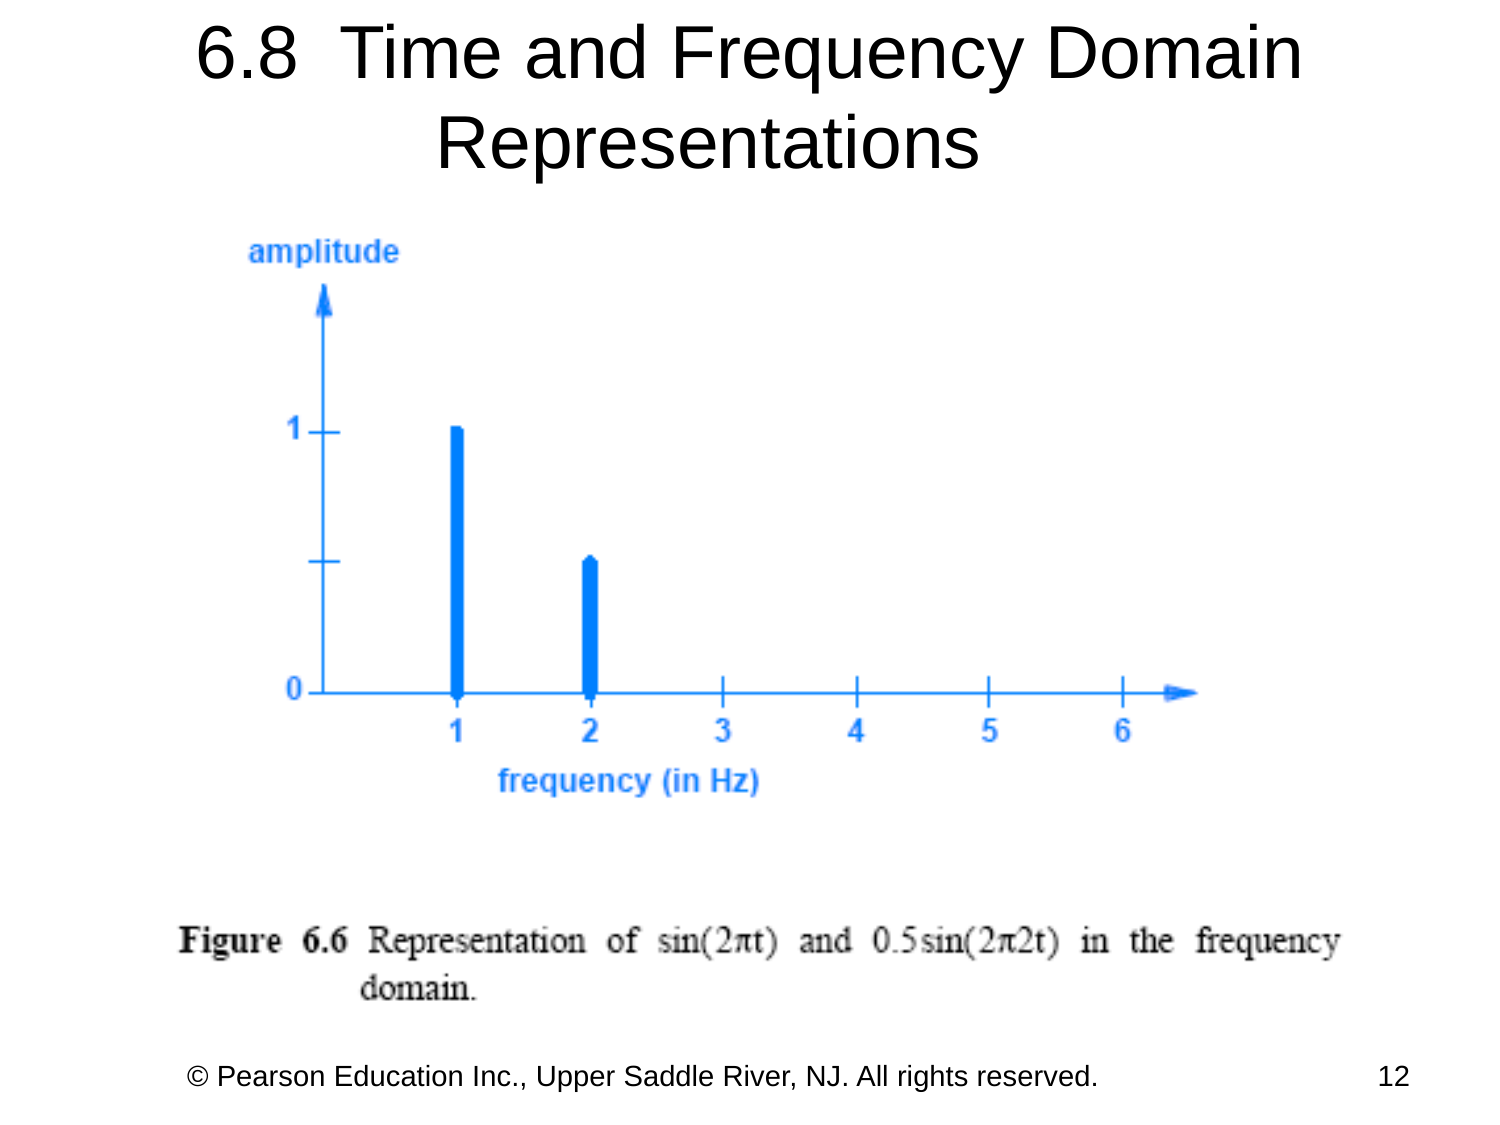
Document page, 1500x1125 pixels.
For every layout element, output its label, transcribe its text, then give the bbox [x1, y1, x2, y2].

text_box 12 [1224, 1050, 1425, 1103]
text_box 6.8 Time and Frequency Domain Representations [37, 0, 1463, 188]
picture [112, 174, 1426, 1013]
text_box © Pearson Education Inc., Upper Saddle River, NJ. All rights reserved. [87, 1050, 1200, 1103]
